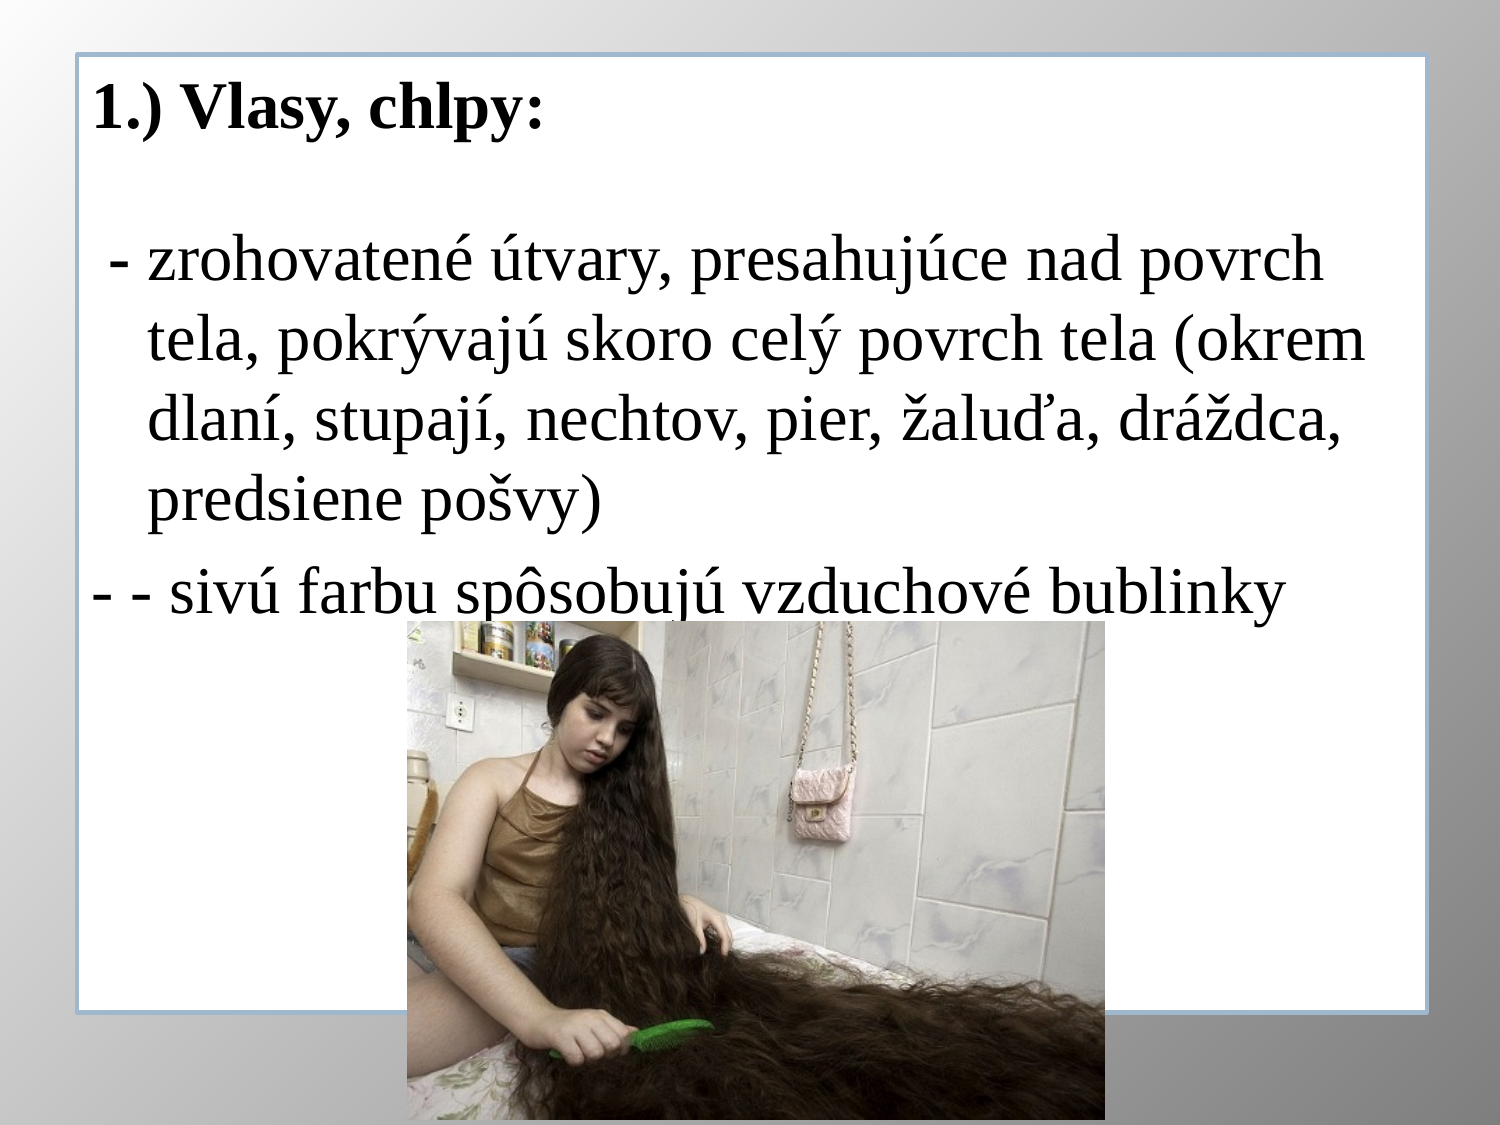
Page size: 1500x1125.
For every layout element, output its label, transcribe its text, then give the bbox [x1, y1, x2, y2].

list 1.) Vlasy, chlpy: - zrohovatené útvary, presahujúce nad povrch tela, pokrývajú skoro celý povrch tela (okrem dlaní, stupají, nechtov, pier, žaluďa, dráždca, predsiene pošvy) - - sivú farbu spôsobujú vzduchové bublinky [75, 52, 1429, 1015]
picture [407, 621, 1105, 1120]
